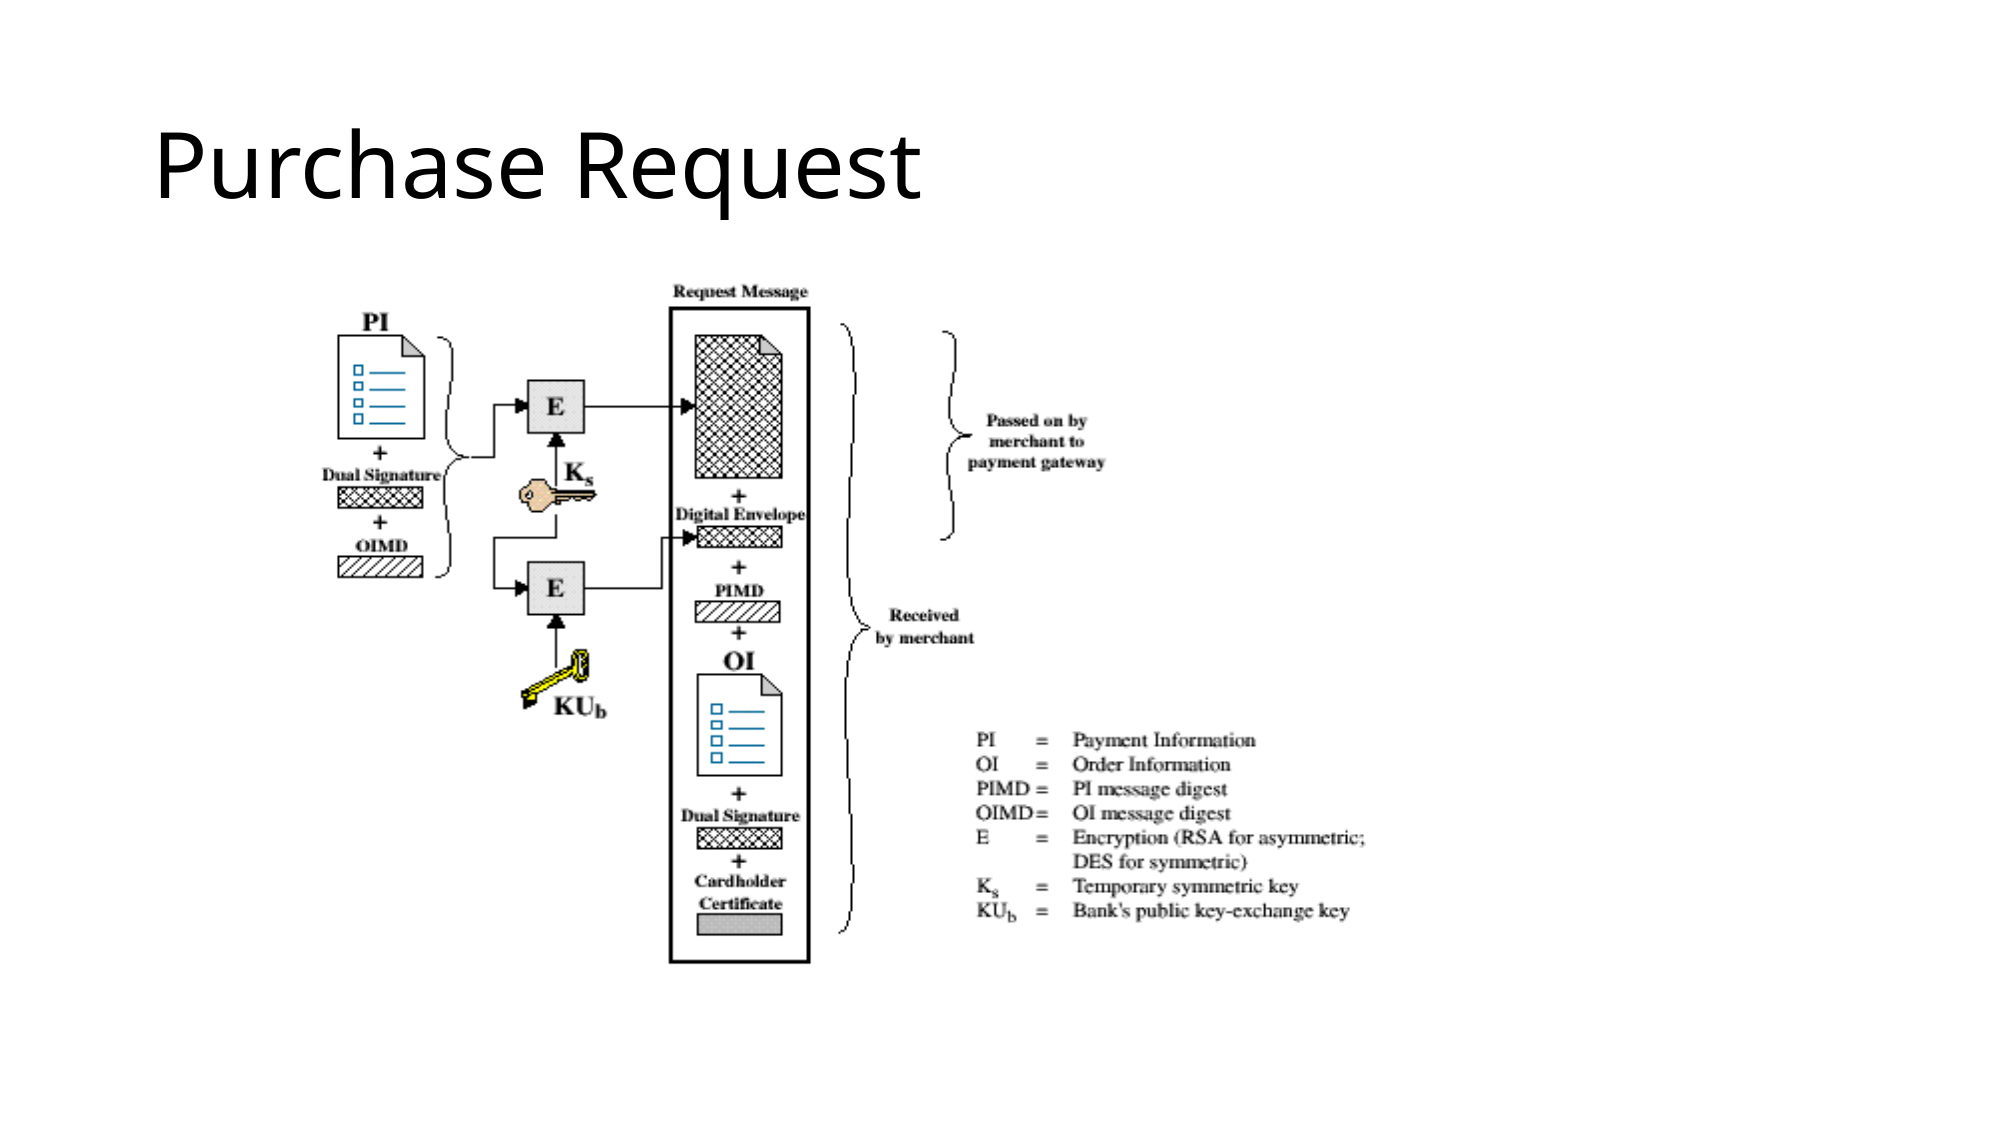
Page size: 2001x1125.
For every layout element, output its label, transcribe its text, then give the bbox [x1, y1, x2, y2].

title Purchase Request [137, 59, 1863, 278]
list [299, 277, 1386, 966]
